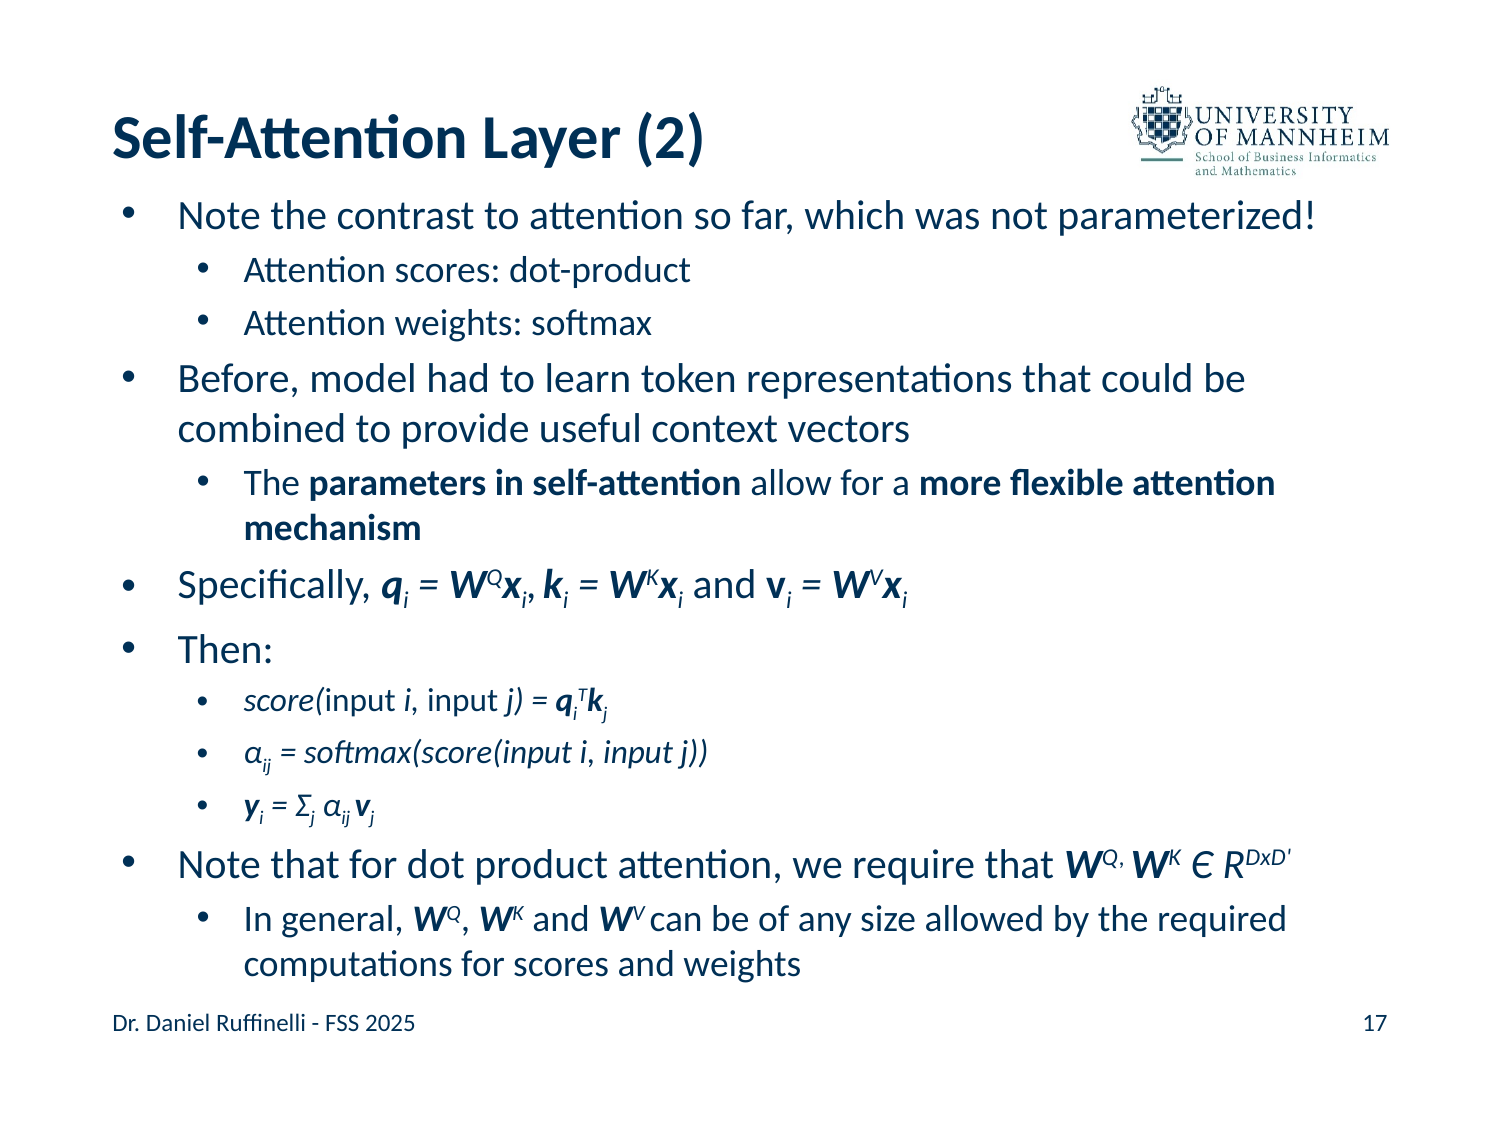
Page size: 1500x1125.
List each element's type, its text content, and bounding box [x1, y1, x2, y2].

picture [1095, 57, 1425, 211]
title Self-Attention Layer (2) [112, 95, 1102, 187]
slide_number 17 [1214, 1006, 1388, 1036]
footer Dr. Daniel Ruffinelli - FSS 2025 [112, 1006, 588, 1036]
list Note the contrast to attention so far, which was not parameterized! Attention scores: dot-product Attention weights: softmax Before, model had to learn token representations that could be combined to provide useful context vectors The parameters in self-attention allow for a more flexible attention mechanism Specifically, qi = WQxi, ki = WKxi and vi = WVxi Then: score(input i, input j) = qiTkj αij = softmax(score(input i, input j)) yi = Σj αij vj Note that for dot product attention, we require that WQ, WK Є RDxD' In general, WQ, WK and WV can be of any size allowed by the required computations for scores and weights [112, 187, 1388, 996]
